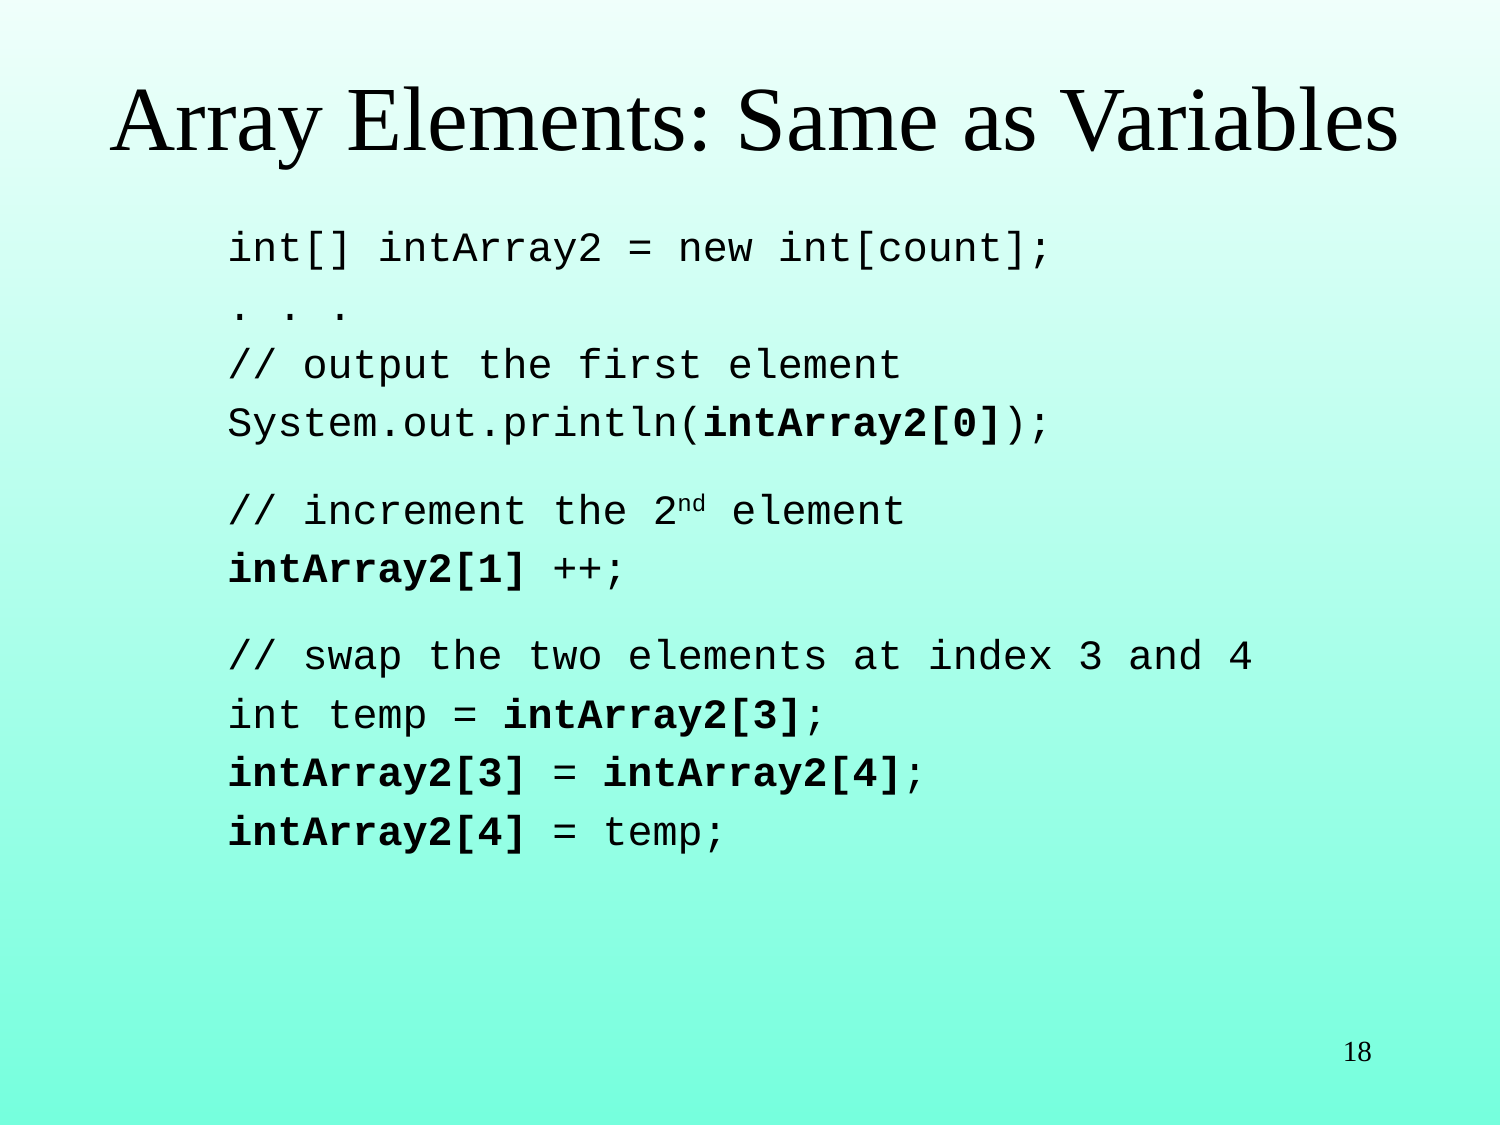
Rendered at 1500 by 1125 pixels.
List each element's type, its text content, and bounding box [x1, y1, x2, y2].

slide_number 18 [1074, 1024, 1388, 1101]
list int[] intArray2 = new int[count]; . . . // output the first element System.out.println(intArray2[0]); // increment the 2nd element intArray2[1] ++; // swap the two elements at index 3 and 4 int temp = intArray2[3]; intArray2[3] = intArray2[4]; intArray2[4] = temp; [212, 212, 1375, 953]
title Array Elements: Same as Variables [75, 37, 1438, 190]
